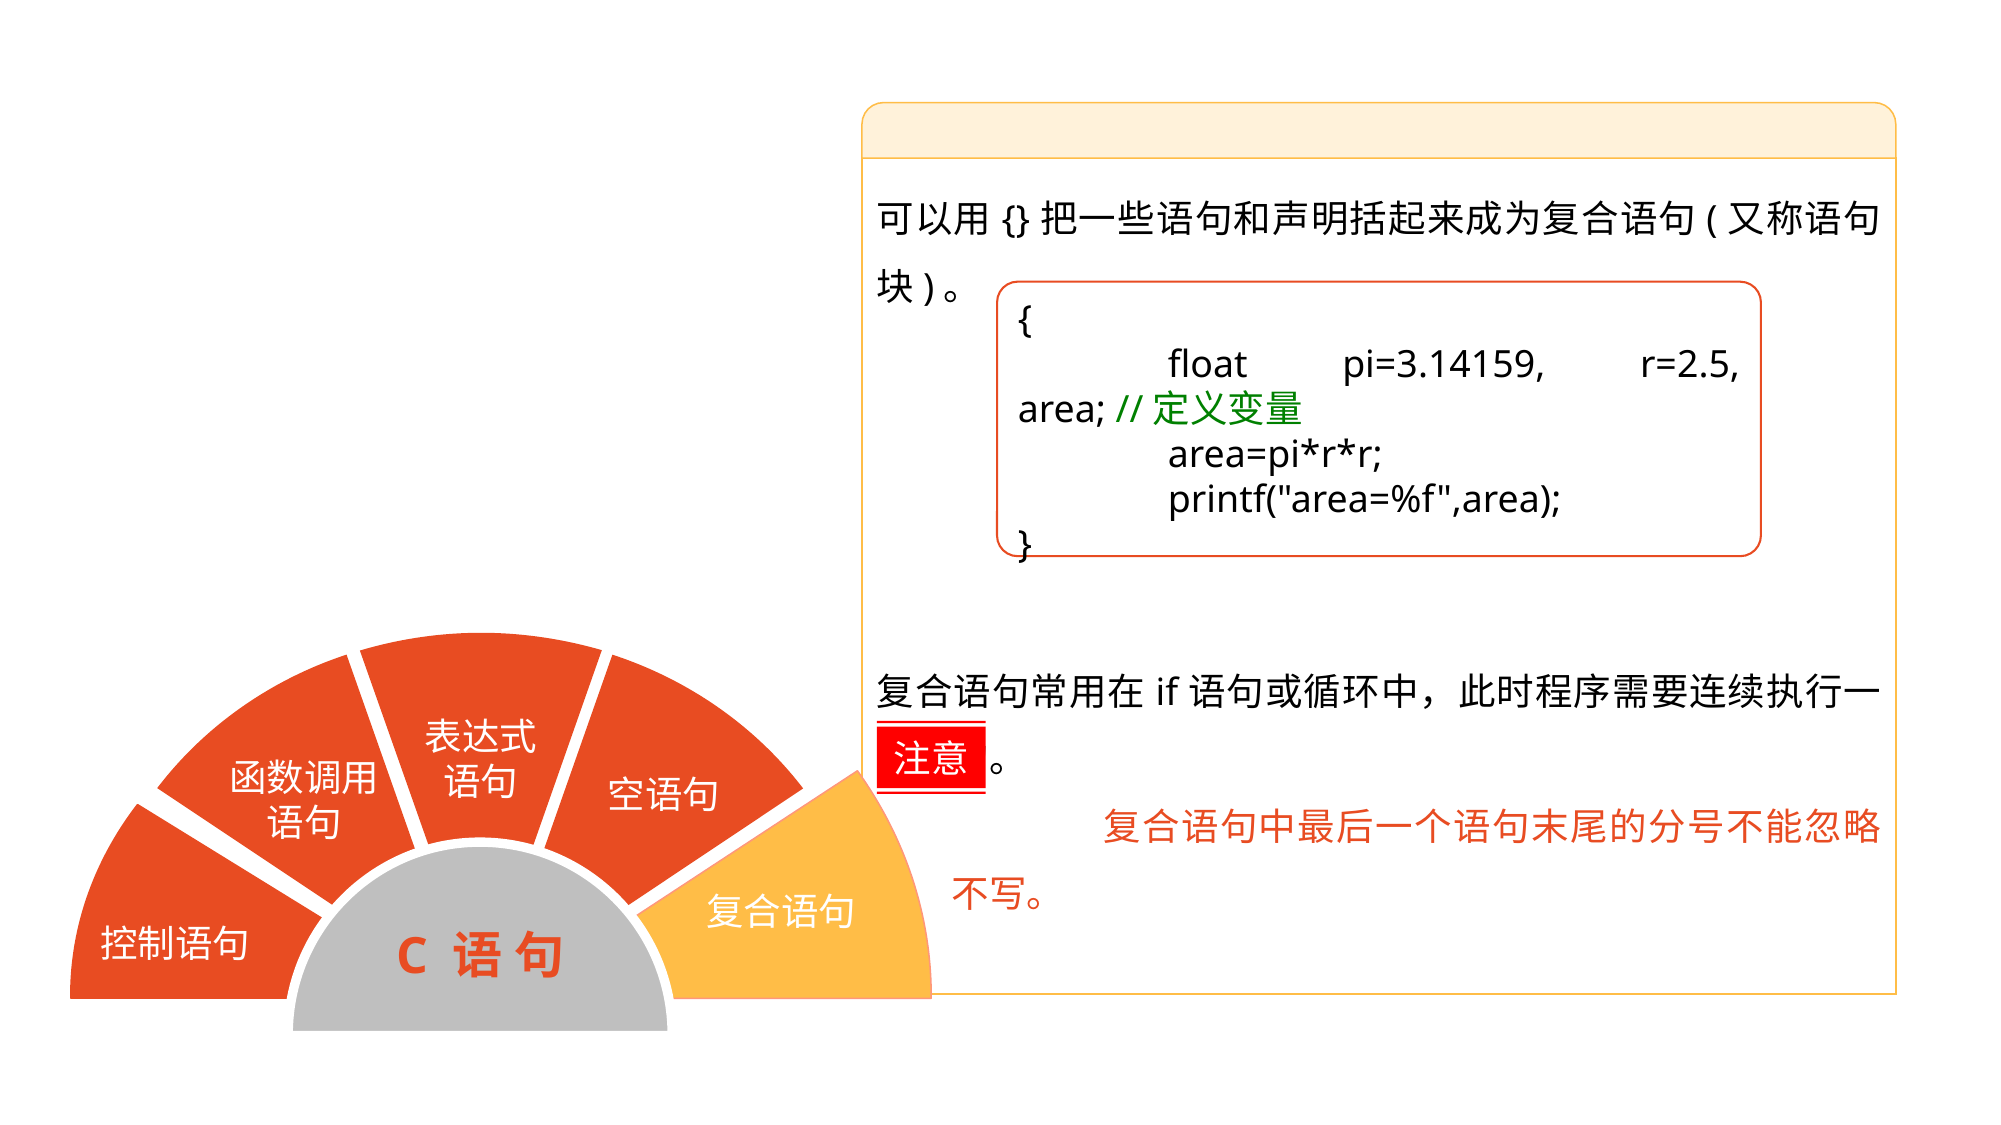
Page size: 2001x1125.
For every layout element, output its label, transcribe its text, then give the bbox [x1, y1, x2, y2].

text_box 函数调用 语句 [157, 654, 417, 907]
text_box C 语 句 [288, 842, 673, 1036]
text_box 表达式 语句 [359, 632, 602, 849]
text_box [861, 102, 1896, 159]
text_box 复合语句 [633, 770, 932, 999]
text_box 注意 [876, 720, 987, 724]
text_box 注意 [876, 791, 987, 795]
text_box { float pi=3.14159, r=2.5, area; //定义变量 area=pi*r*r; printf("area=%f",area); } [995, 280, 1762, 558]
text_box 空语句 [543, 654, 804, 908]
text_box 控制语句 [70, 804, 325, 999]
text_box 可以用{}把一些语句和声明括起来成为复合语句(又称语句块)。 复合语句常用在if语句或循环中，此时程序需要连续执行一组语句。 复合语句中最后一个语句末尾的分号不能忽略不写。 [861, 159, 1896, 994]
text_box 注意 [876, 726, 987, 789]
